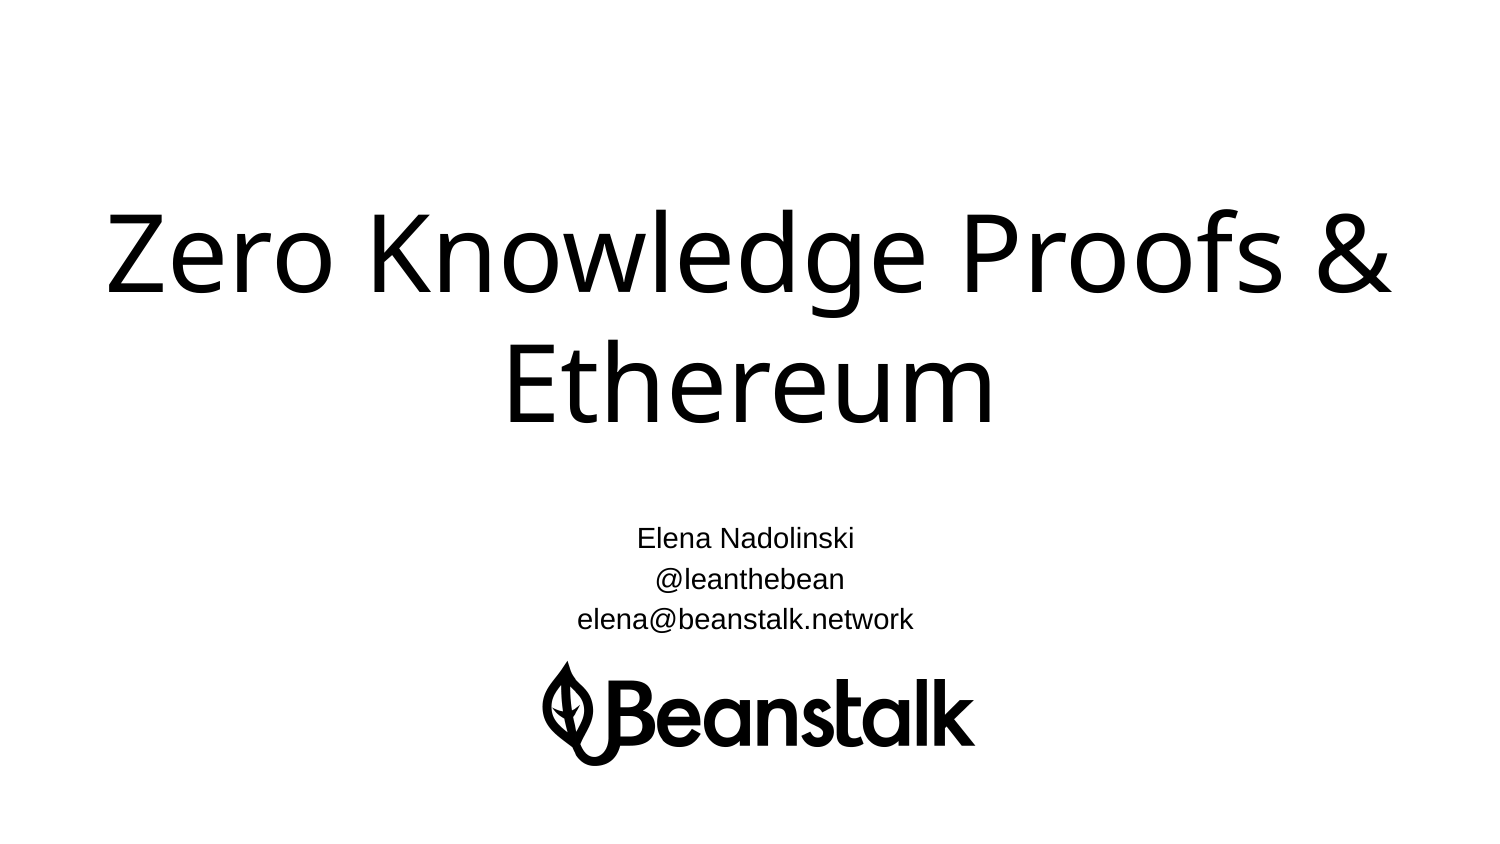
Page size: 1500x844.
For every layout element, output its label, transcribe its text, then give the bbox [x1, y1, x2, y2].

title Zero Knowledge Proofs & Ethereum [51, 122, 1449, 459]
picture [489, 614, 1011, 812]
text_box Elena Nadolinski @leanthebean elena@beanstalk.network [311, 499, 1189, 654]
